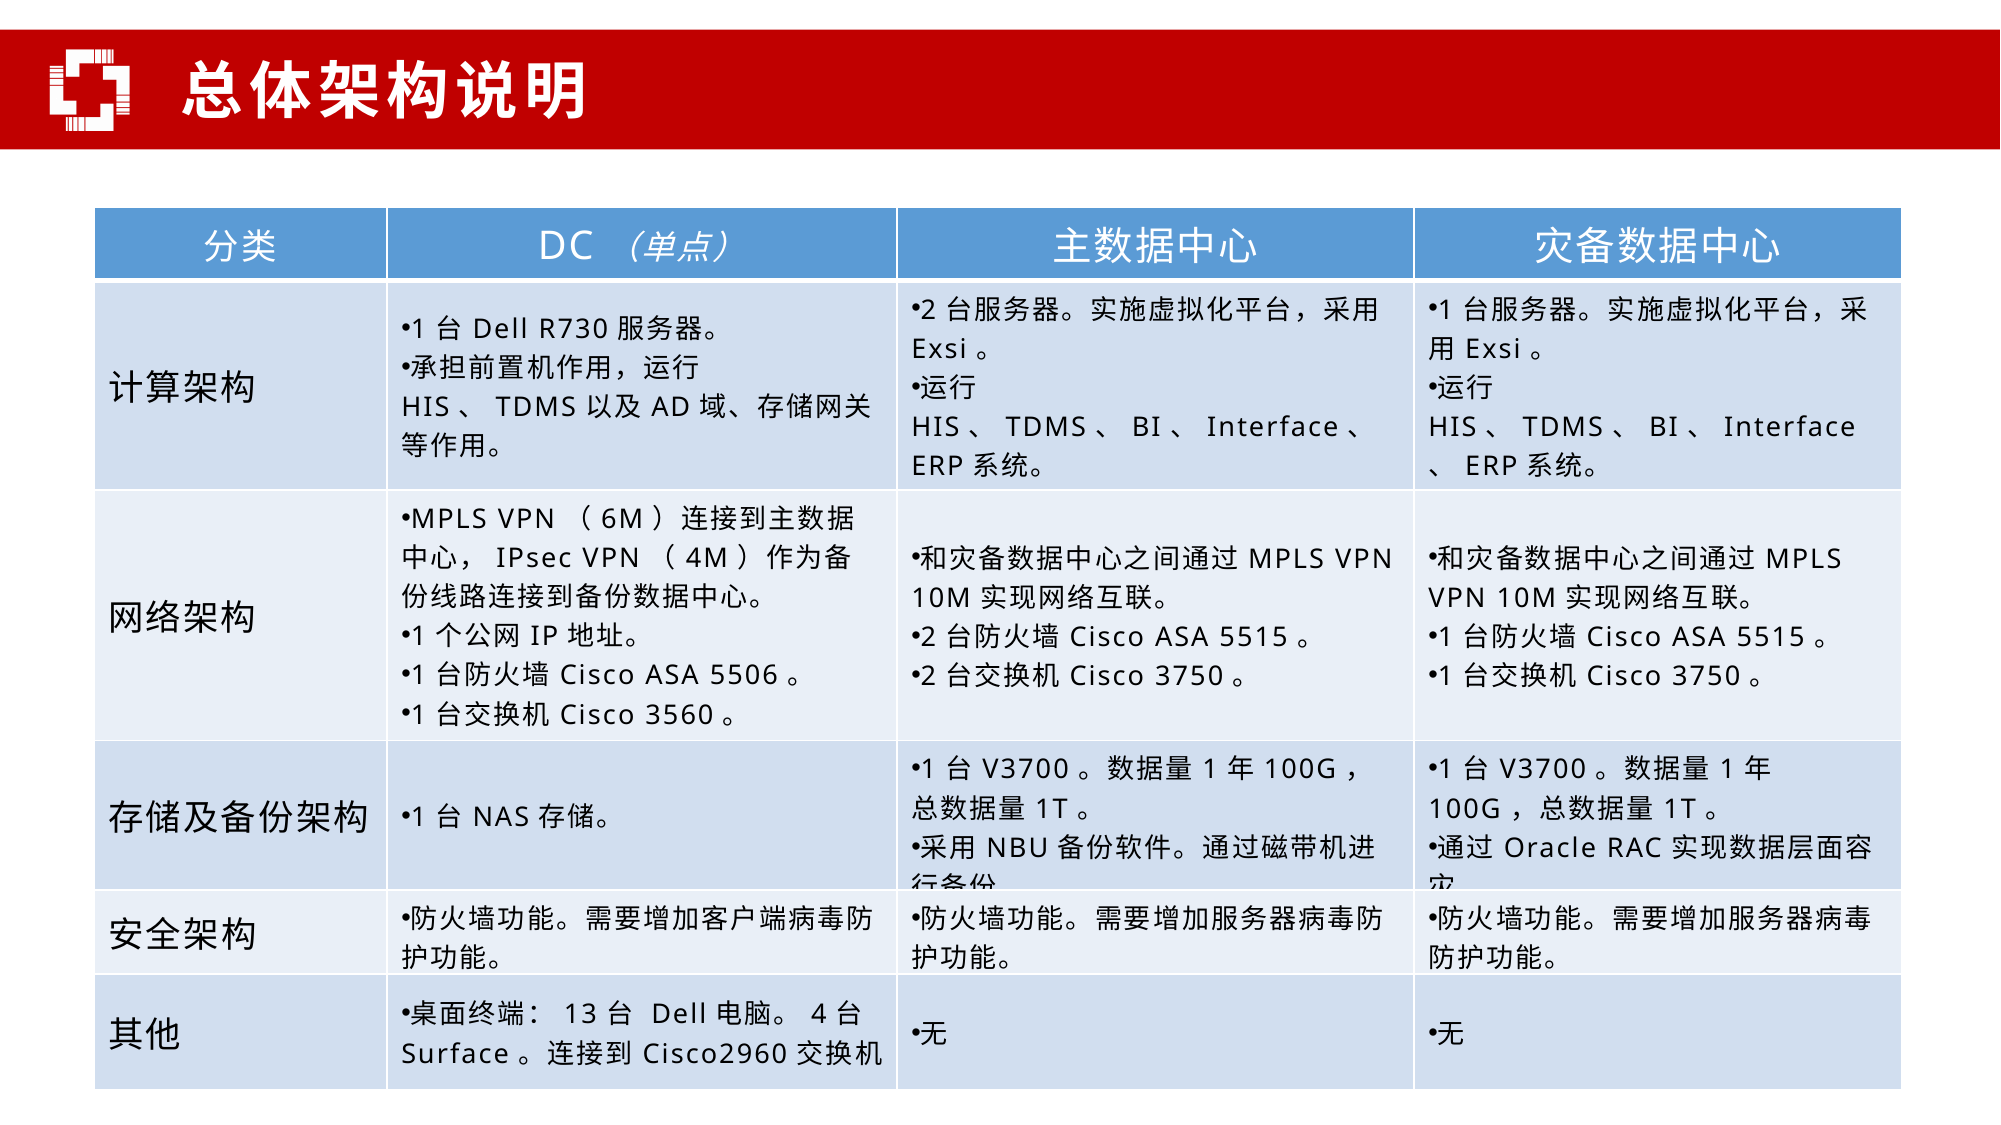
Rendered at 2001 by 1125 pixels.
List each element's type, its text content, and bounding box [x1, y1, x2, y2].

table_cell 无 [898, 975, 1413, 1089]
table_header 灾备数据中心 [1415, 208, 1901, 278]
table_header DC（单点） [388, 208, 896, 278]
table_cell 防火墙功能。需要增加服务器病毒防护功能。 [898, 891, 1413, 973]
table_cell 无 [1415, 975, 1901, 1089]
table_cell 其他 [95, 975, 386, 1089]
table_cell 网络架构 [95, 491, 386, 740]
table_cell 计算架构 [95, 283, 386, 489]
table_cell 安全架构 [95, 891, 386, 973]
table_cell 和灾备数据中心之间通过MPLS VPN 10M实现网络互联。 1台防火墙Cisco ASA 5515。 1台交换机Cisco 3750。 [1415, 491, 1901, 740]
table_cell 1台服务器。实施虚拟化平台，采用Exsi。 运行HIS、TDMS、BI、Interface、ERP系统。 [1415, 283, 1901, 489]
table_cell MPLS VPN（6M）连接到主数据中心，IPsec VPN（4M）作为备份线路连接到备份数据中心。 1个公网IP地址。 1台防火墙Cisco ASA 5506。 1台交换机Cisco 3560。 4个AP。 [388, 491, 896, 740]
table_cell 1台V3700。数据量1年100G，总数据量1T。 采用NBU备份软件。通过磁带机进行备份。 [898, 741, 1413, 889]
table_cell 1台V3700。数据量1年100G，总数据量1T。 通过Oracle RAC实现数据层面容灾。 [1415, 741, 1901, 889]
table_cell 2台服务器。实施虚拟化平台，采用Exsi。 运行HIS、TDMS、BI、Interface、ERP系统。 [898, 283, 1413, 489]
table_cell 1台NAS存储。 [388, 741, 896, 889]
table_cell 和灾备数据中心之间通过MPLS VPN 10M实现网络互联。 2台防火墙Cisco ASA 5515。 2台交换机Cisco 3750。 [898, 491, 1413, 740]
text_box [0, 29, 2000, 150]
table_cell 桌面终端：13台 Dell电脑。4台Surface。连接到Cisco2960交换机 [388, 975, 896, 1089]
table_cell 存储及备份架构 [95, 741, 386, 889]
table_header 分类 [95, 208, 386, 278]
table_cell 防火墙功能。需要增加服务器病毒防护功能。 [1415, 891, 1901, 973]
table_header 主数据中心 [898, 208, 1413, 278]
table_cell 1台Dell R730服务器。 承担前置机作用，运行HIS、TDMS以及AD域、存储网关等作用。 [388, 283, 896, 489]
table_cell 防火墙功能。需要增加客户端病毒防护功能。 [388, 891, 896, 973]
